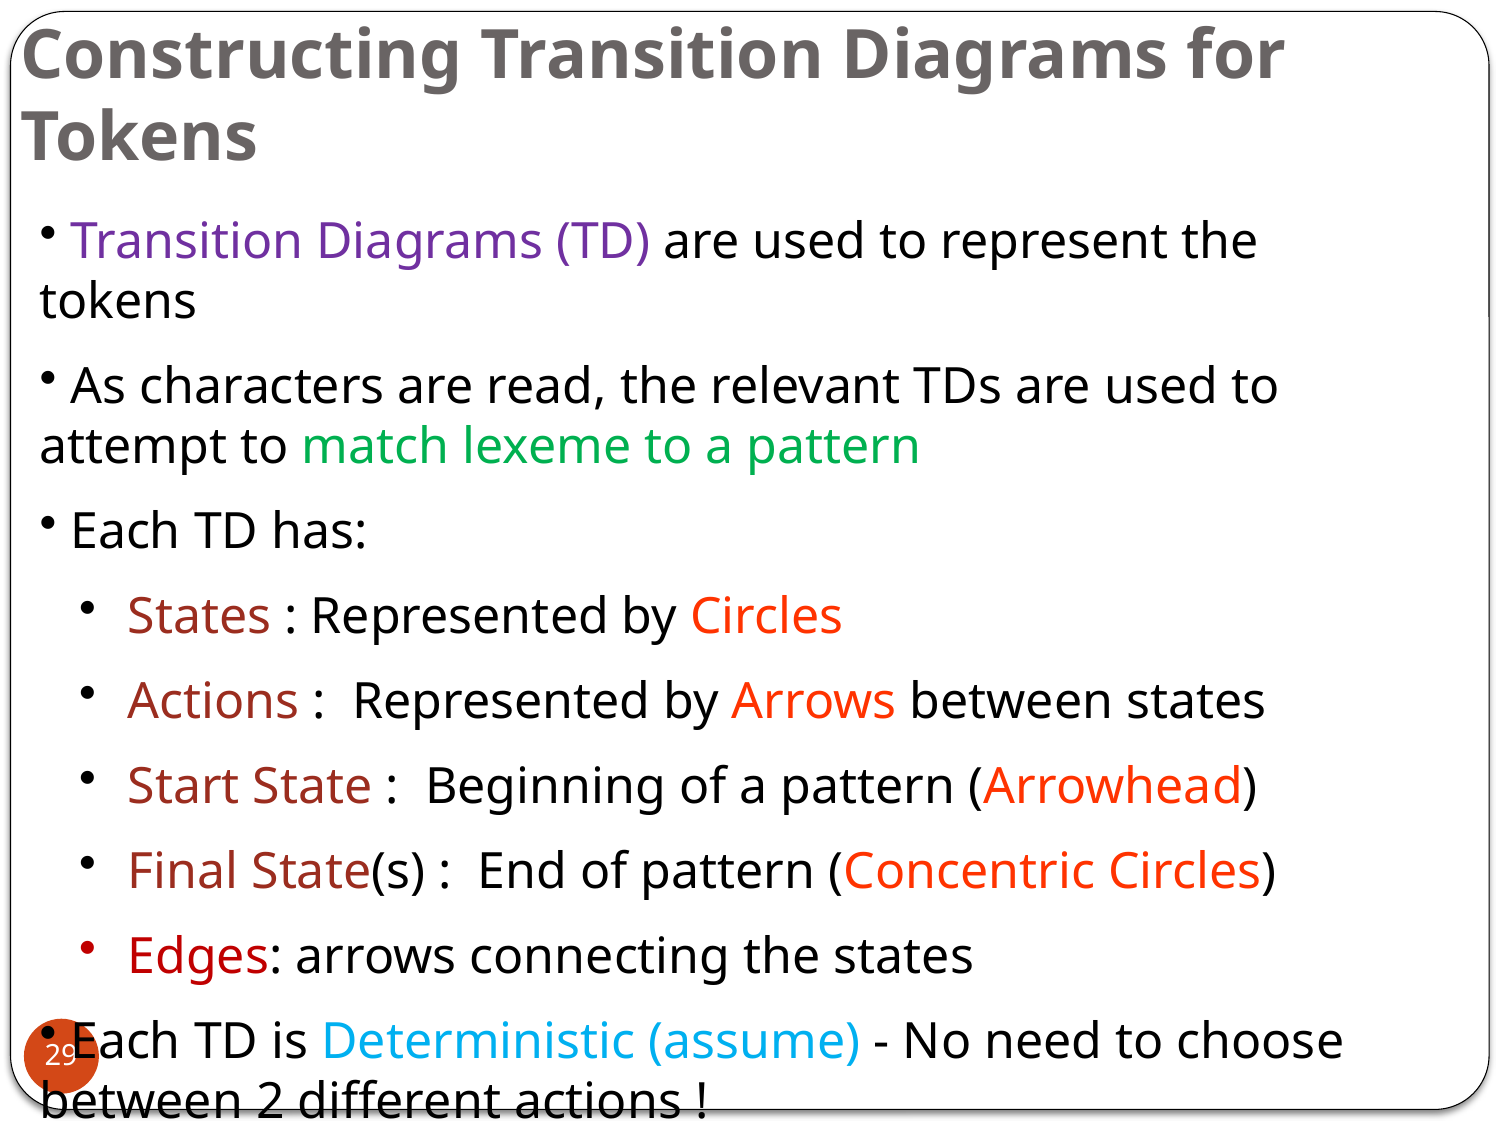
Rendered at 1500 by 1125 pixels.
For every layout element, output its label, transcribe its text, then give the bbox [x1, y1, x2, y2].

text_box Transition Diagrams (TD) are used to represent the tokens As characters are read, the relevant TDs are used to attempt to match lexeme to a pattern Each TD has: States : Represented by Circles Actions : Represented by Arrows between states Start State : Beginning of a pattern (Arrowhead) Final State(s) : End of pattern (Concentric Circles) Edges: arrows connecting the states Each TD is Deterministic (assume) - No need to choose between 2 different actions ! [24, 201, 1375, 1125]
title Constructing Transition Diagrams for Tokens [5, 1, 1381, 190]
